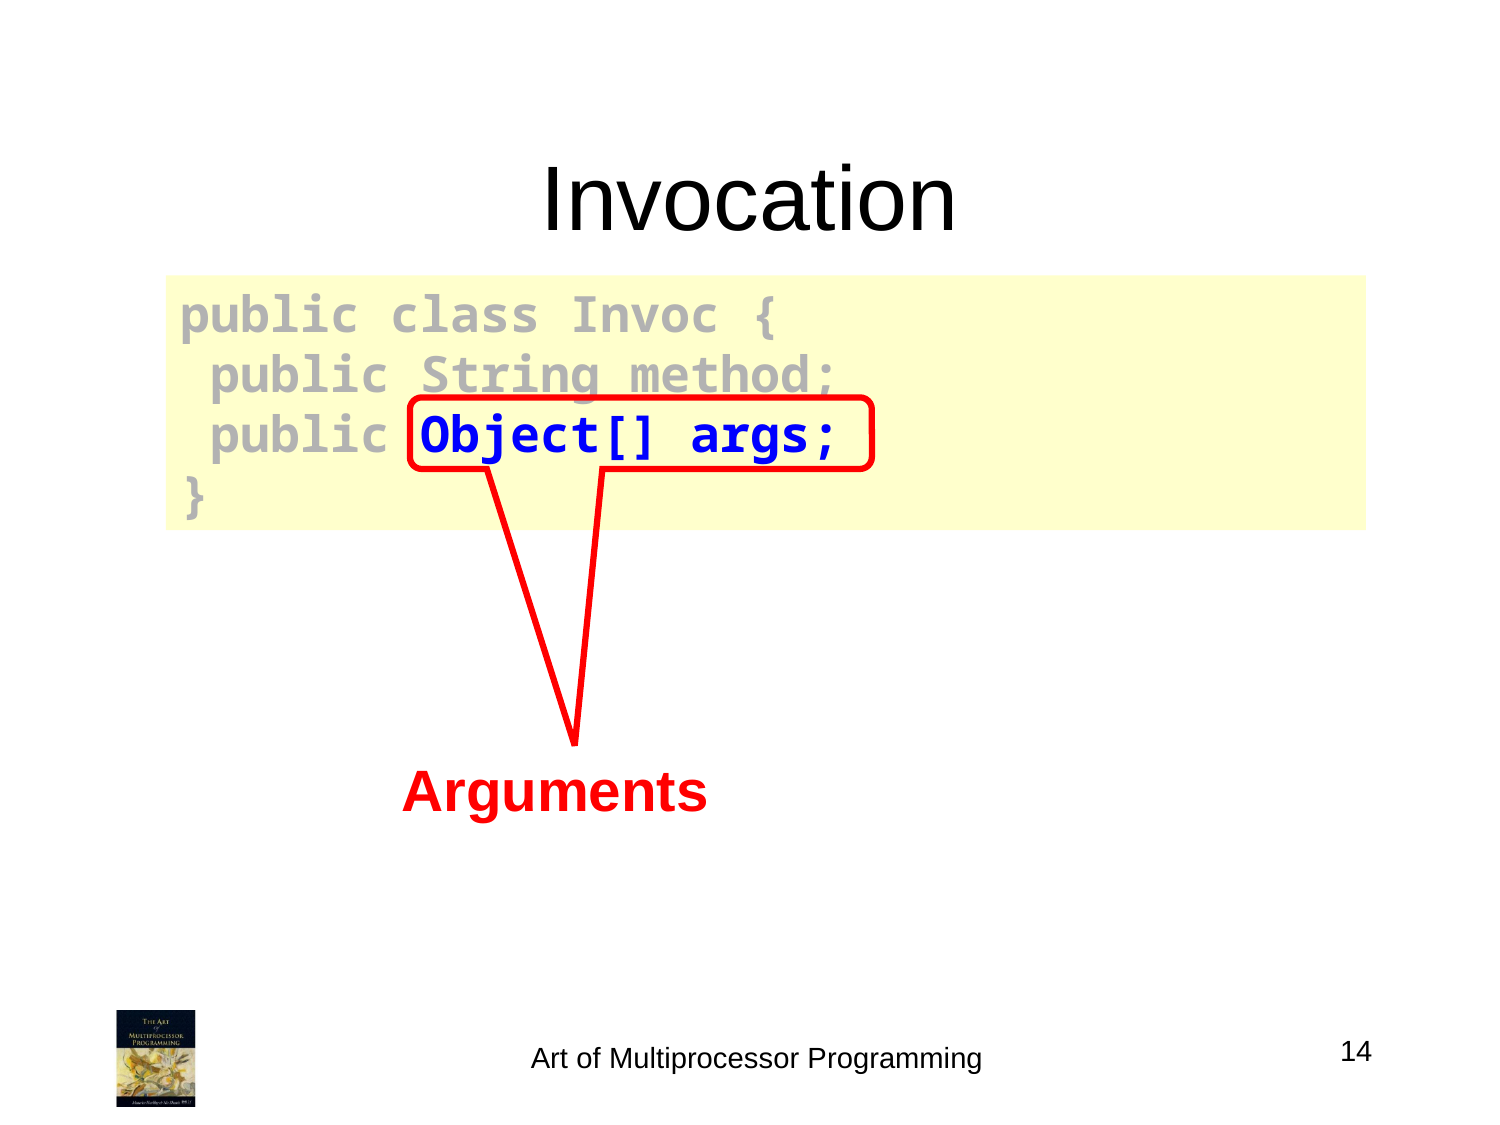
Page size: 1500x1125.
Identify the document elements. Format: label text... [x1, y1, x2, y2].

text_box [409, 397, 872, 745]
slide_number 14 [1074, 1024, 1388, 1101]
footer Art of Multiprocessor Programming [484, 1031, 1030, 1107]
text_box Arguments [130, 745, 980, 831]
text_box public class Invoc { public String method; public Object[] args; } [165, 275, 1366, 531]
picture [107, 1010, 204, 1107]
title Invocation [112, 99, 1388, 288]
